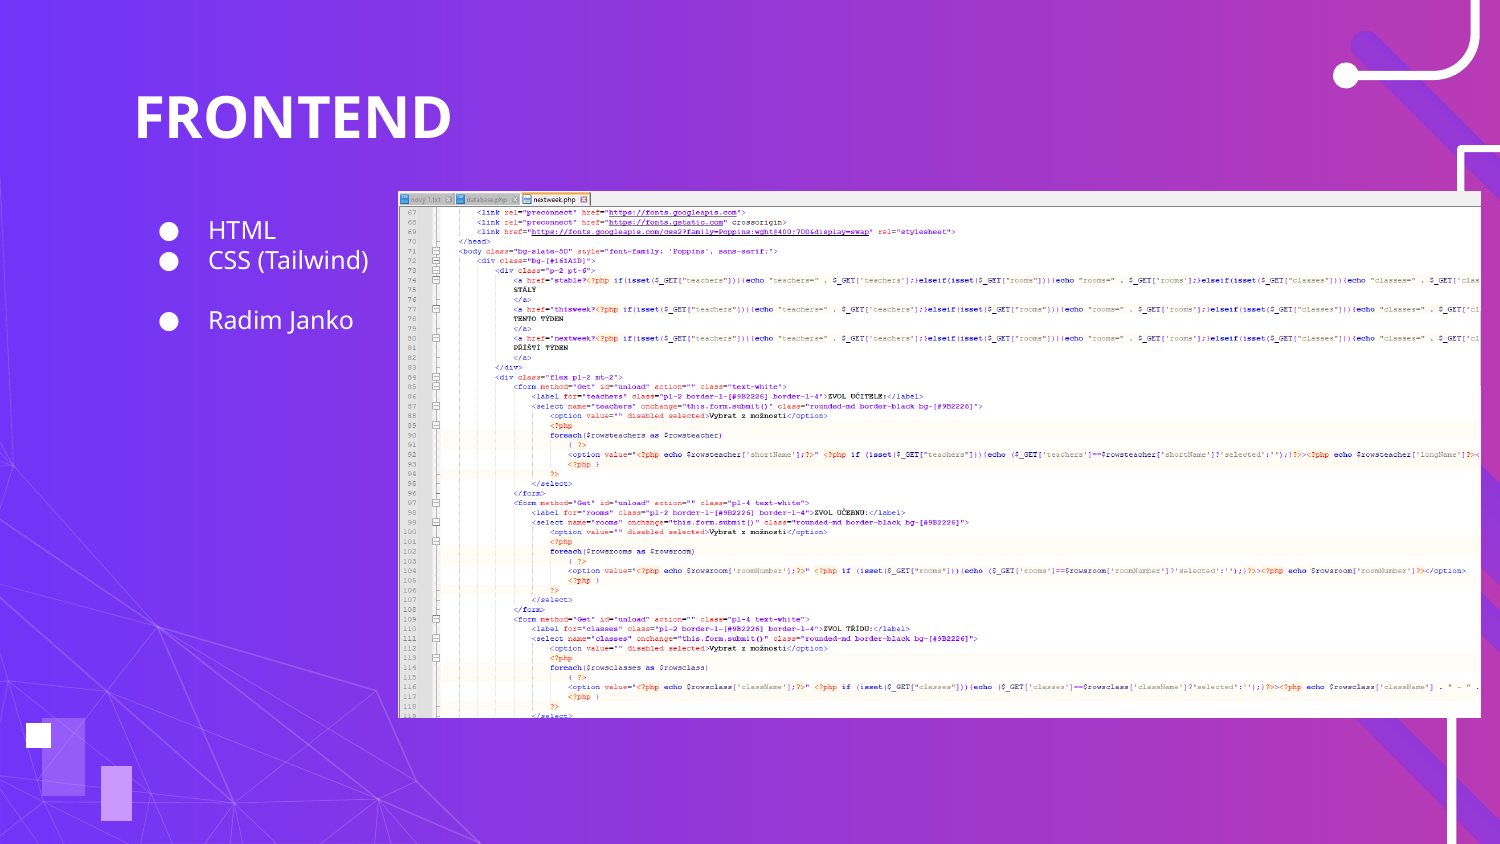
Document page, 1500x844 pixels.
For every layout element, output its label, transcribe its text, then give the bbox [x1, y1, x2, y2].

title FRONTEND [118, 72, 1382, 167]
picture [397, 190, 1481, 718]
list HTML CSS (Tailwind) Radim Janko [118, 199, 1382, 760]
